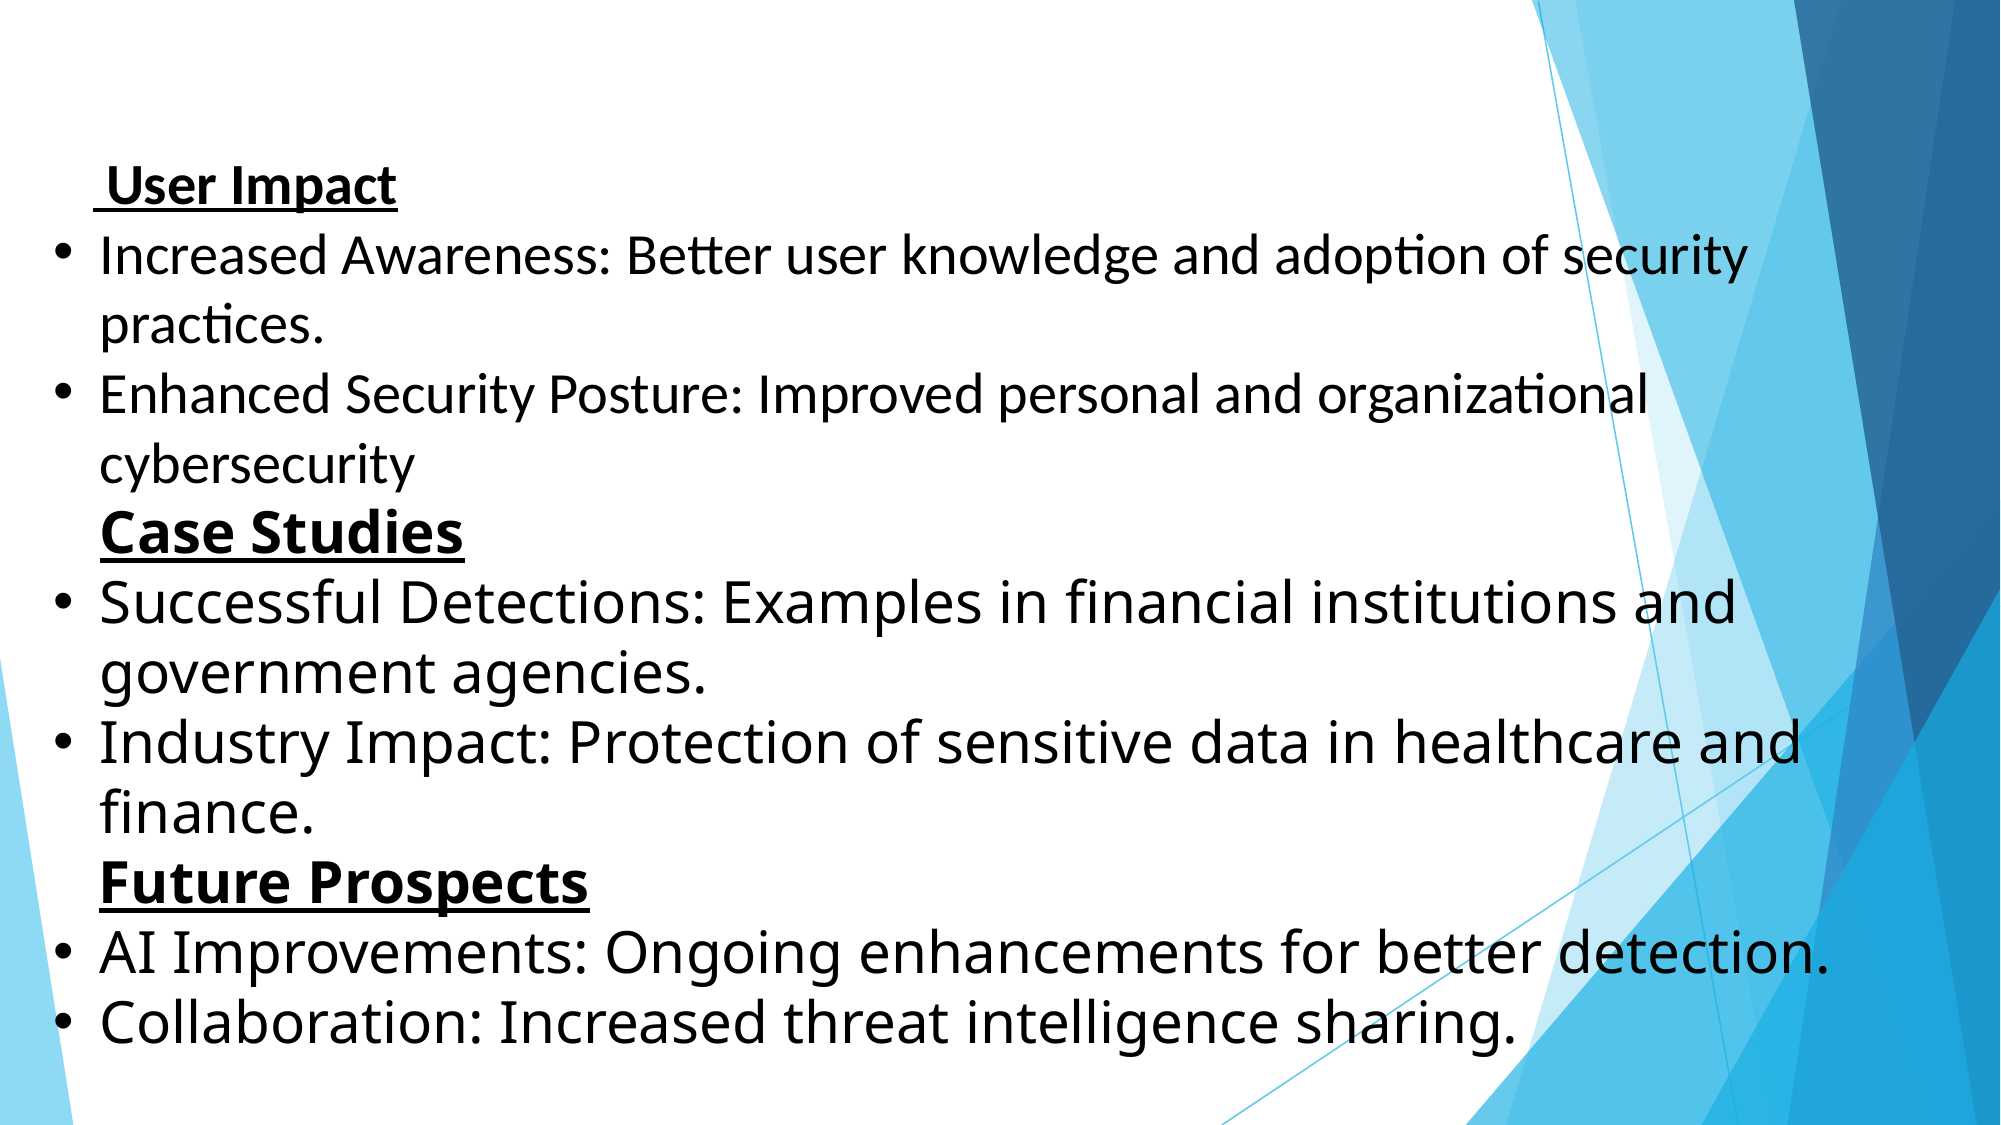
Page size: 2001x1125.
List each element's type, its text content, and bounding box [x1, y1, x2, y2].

title User Impact Increased Awareness: Better user knowledge and adoption of security practices. Enhanced Security Posture: Improved personal and organizational cybersecurity Case Studies Successful Detections: Examples in financial institutions and government agencies. Industry Impact: Protection of sensitive data in healthcare and finance. Future Prospects AI Improvements: Ongoing enhancements for better detection. Collaboration: Increased threat intelligence sharing. [53, 145, 1877, 1125]
